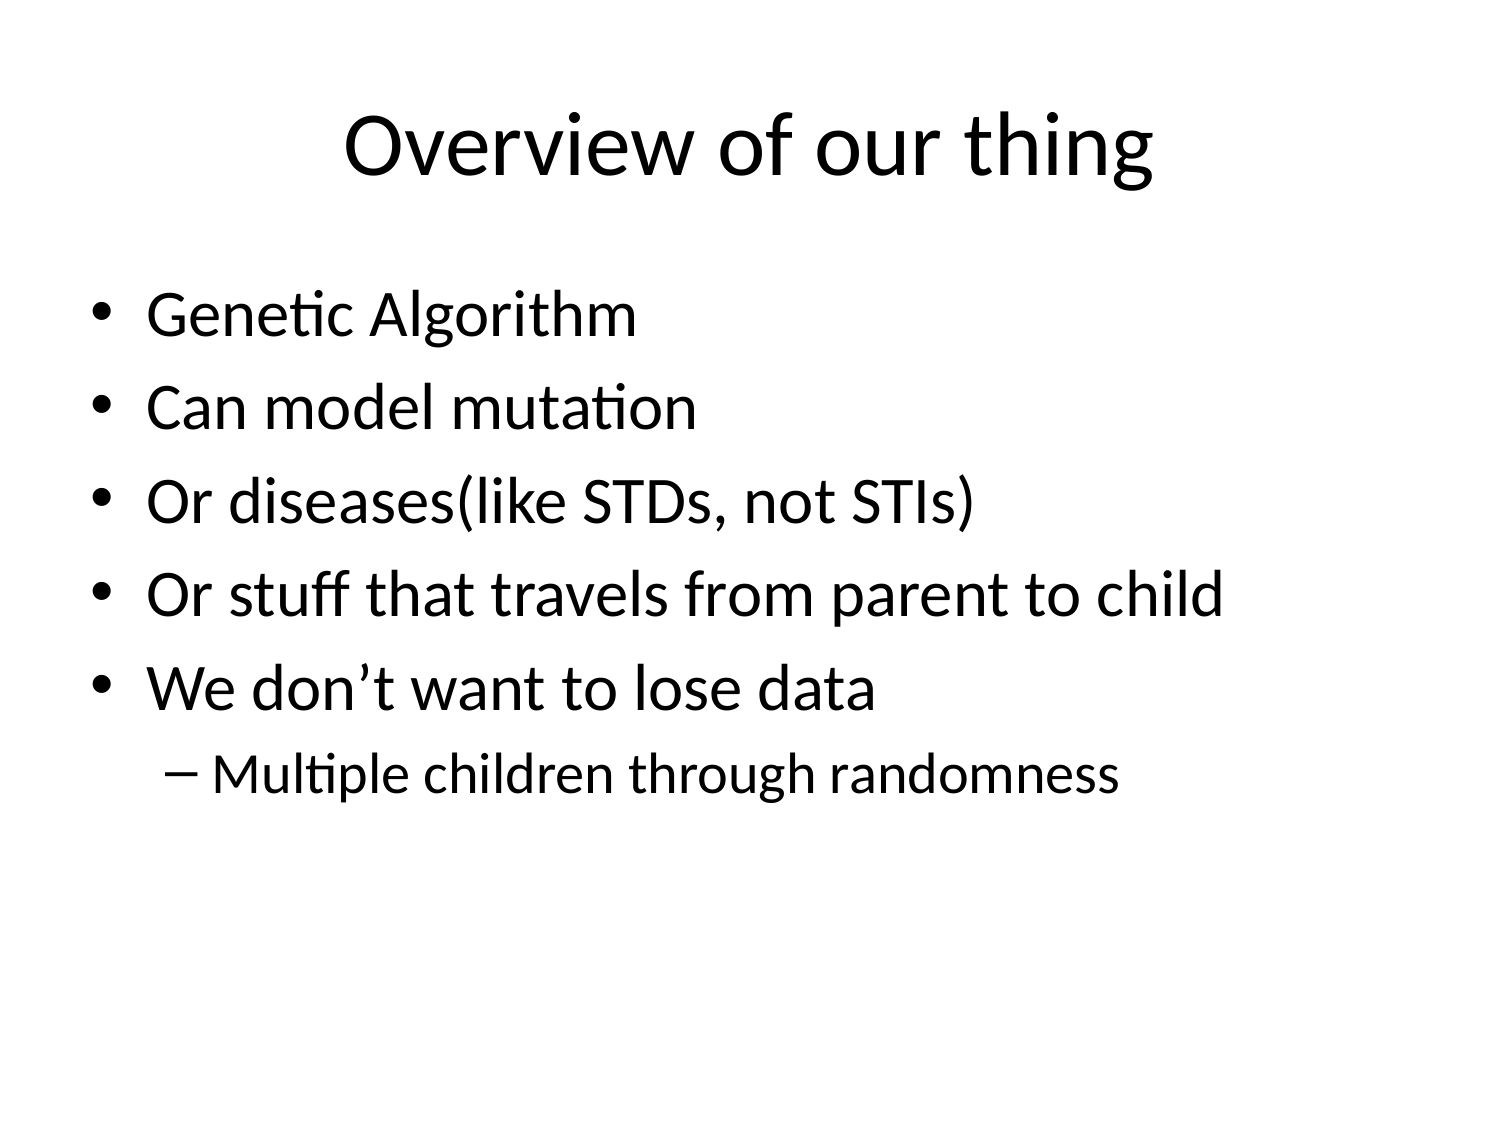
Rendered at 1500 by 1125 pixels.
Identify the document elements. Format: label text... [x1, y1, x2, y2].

title Overview of our thing [75, 45, 1425, 233]
list Genetic Algorithm Can model mutation Or diseases(like STDs, not STIs) Or stuff that travels from parent to child We don’t want to lose data Multiple children through randomness [75, 262, 1425, 1005]
